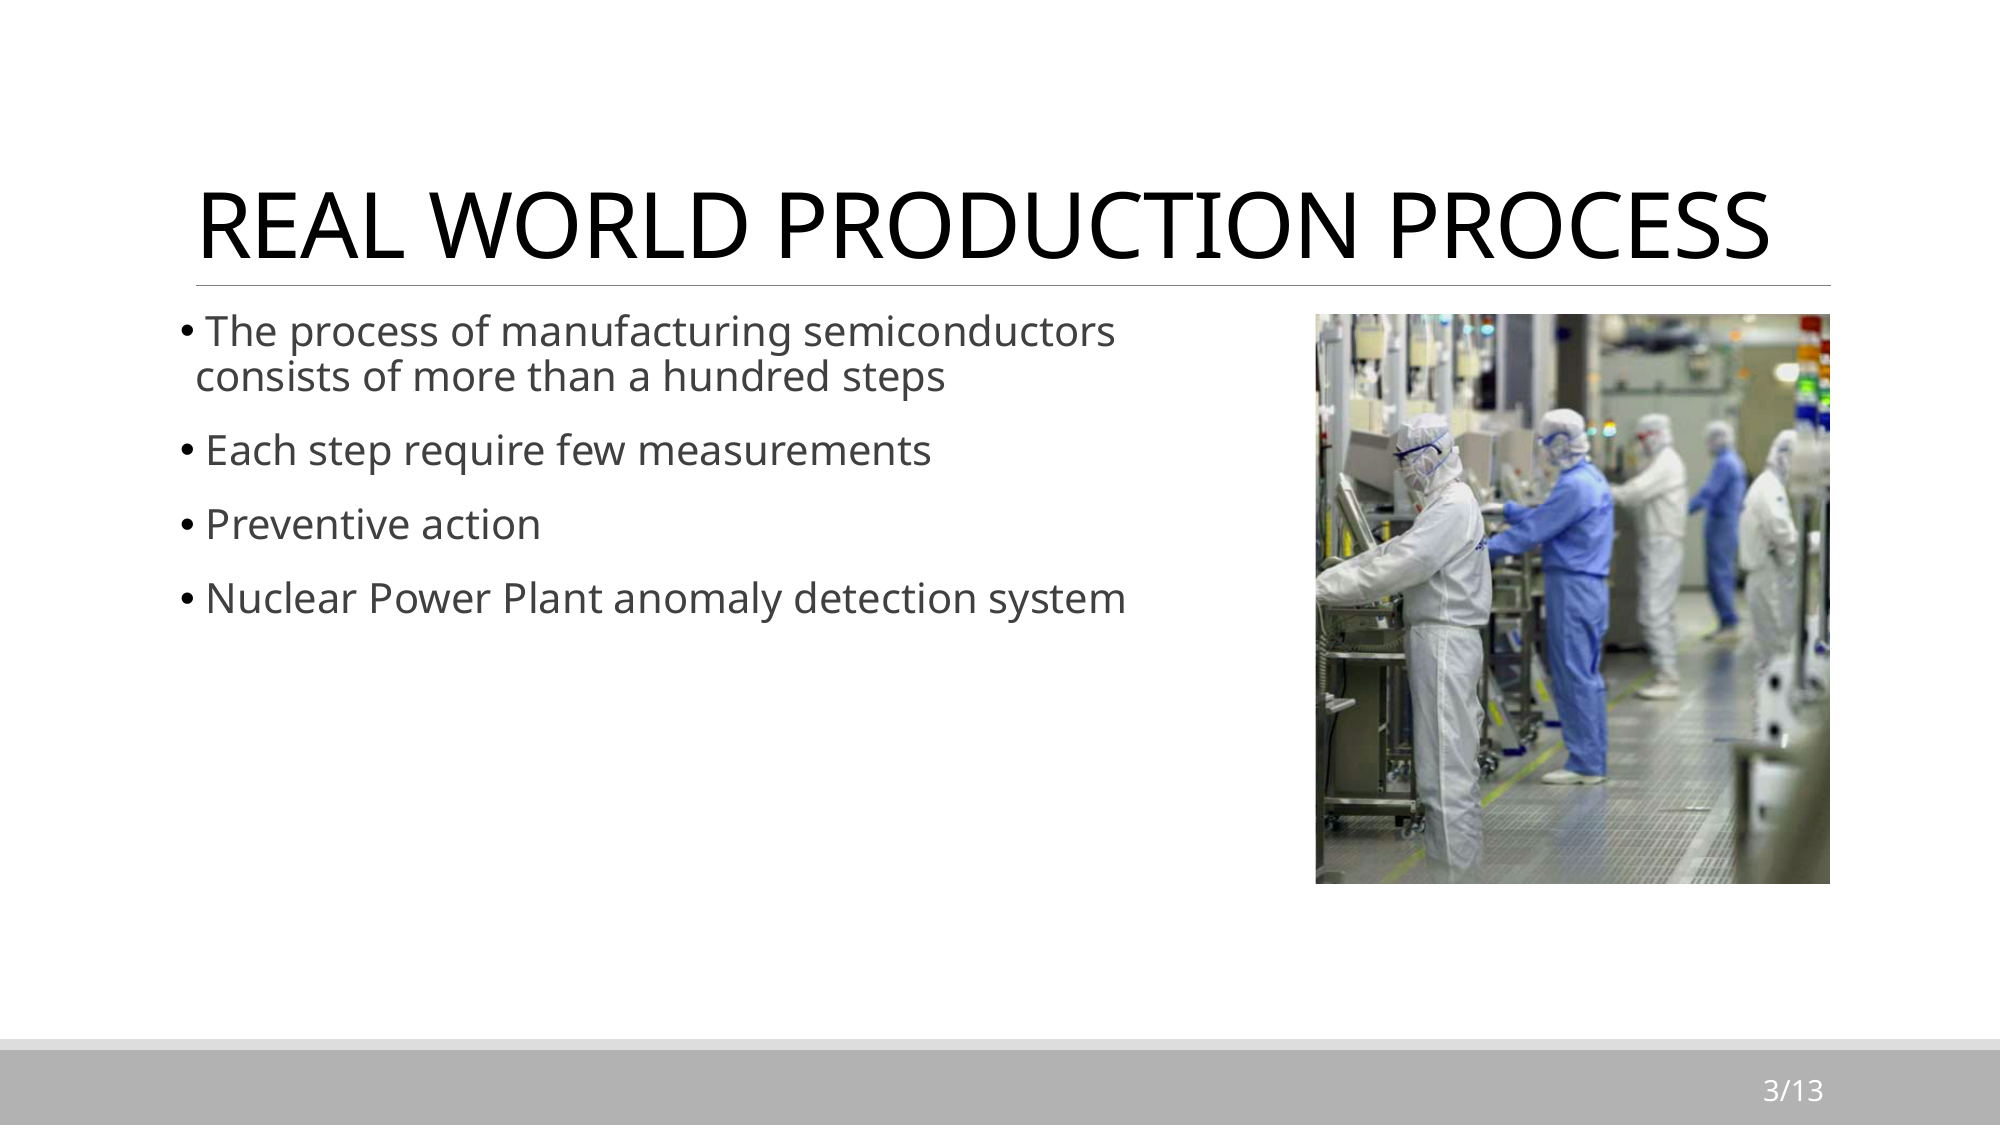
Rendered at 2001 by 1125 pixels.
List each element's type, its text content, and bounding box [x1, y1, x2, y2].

picture [1315, 313, 1831, 885]
list The process of manufacturing semiconductors consists of more than a hundred steps Each step require few measurements Preventive action Nuclear Power Plant anomaly detection system [180, 302, 1239, 963]
title REAL WORLD PRODUCTION PROCESS [180, 47, 1830, 285]
slide_number 3/13 [1624, 1059, 1840, 1120]
